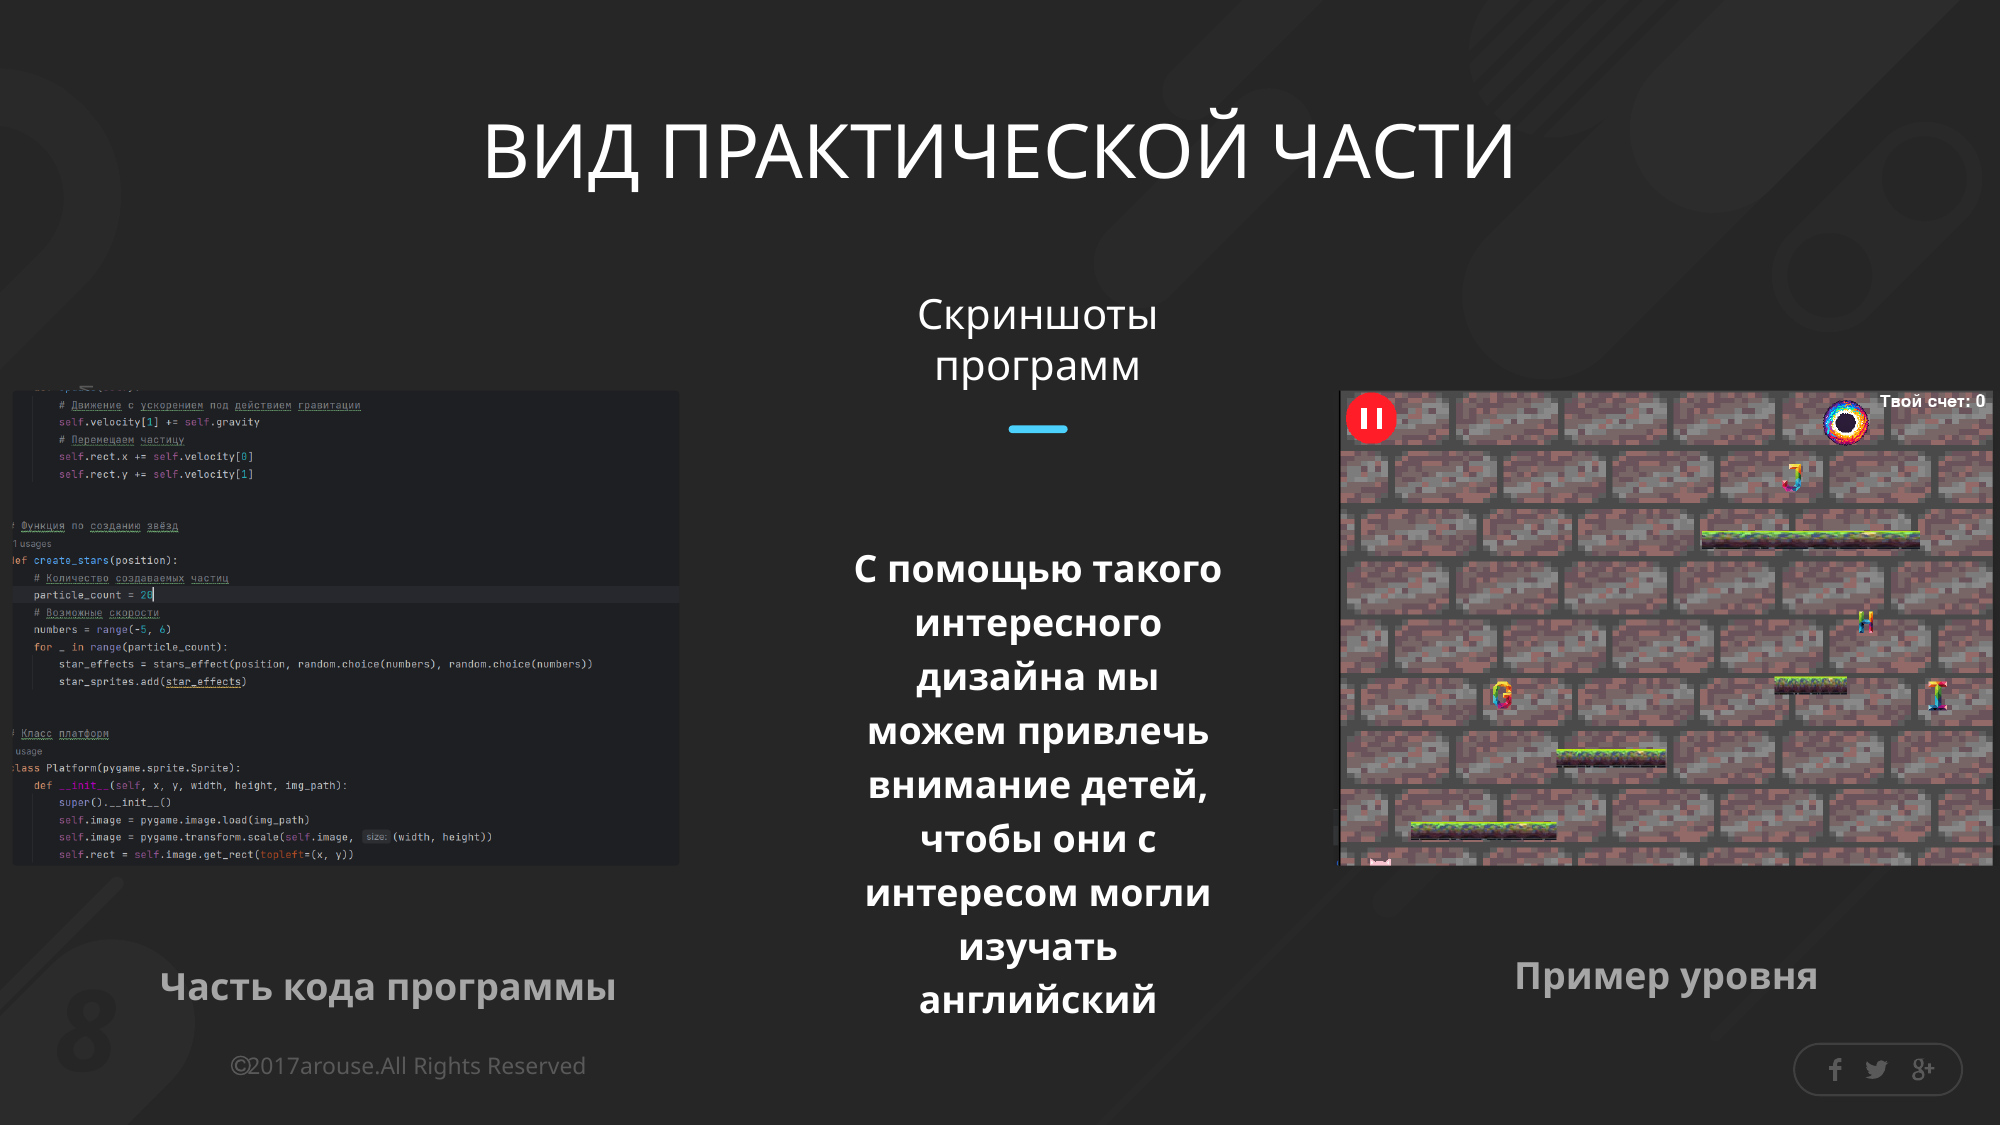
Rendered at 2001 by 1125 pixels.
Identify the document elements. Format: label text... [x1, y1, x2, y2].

text_box Пример уровня [1348, 944, 1985, 1005]
text_box ВИД ПРАКТИЧЕСКОЙ ЧАСТИ [291, 95, 1709, 201]
picture [1333, 390, 2000, 866]
text_box [1007, 424, 1069, 435]
text_box С помощью такого интересного дизайна мы можем привлечь внимание детей, чтобы они с интересом могли изучать английский [829, 528, 1247, 1029]
text_box Скриншоты программ [811, 280, 1265, 396]
picture [12, 390, 680, 866]
text_box Часть кода программы [71, 955, 707, 1016]
